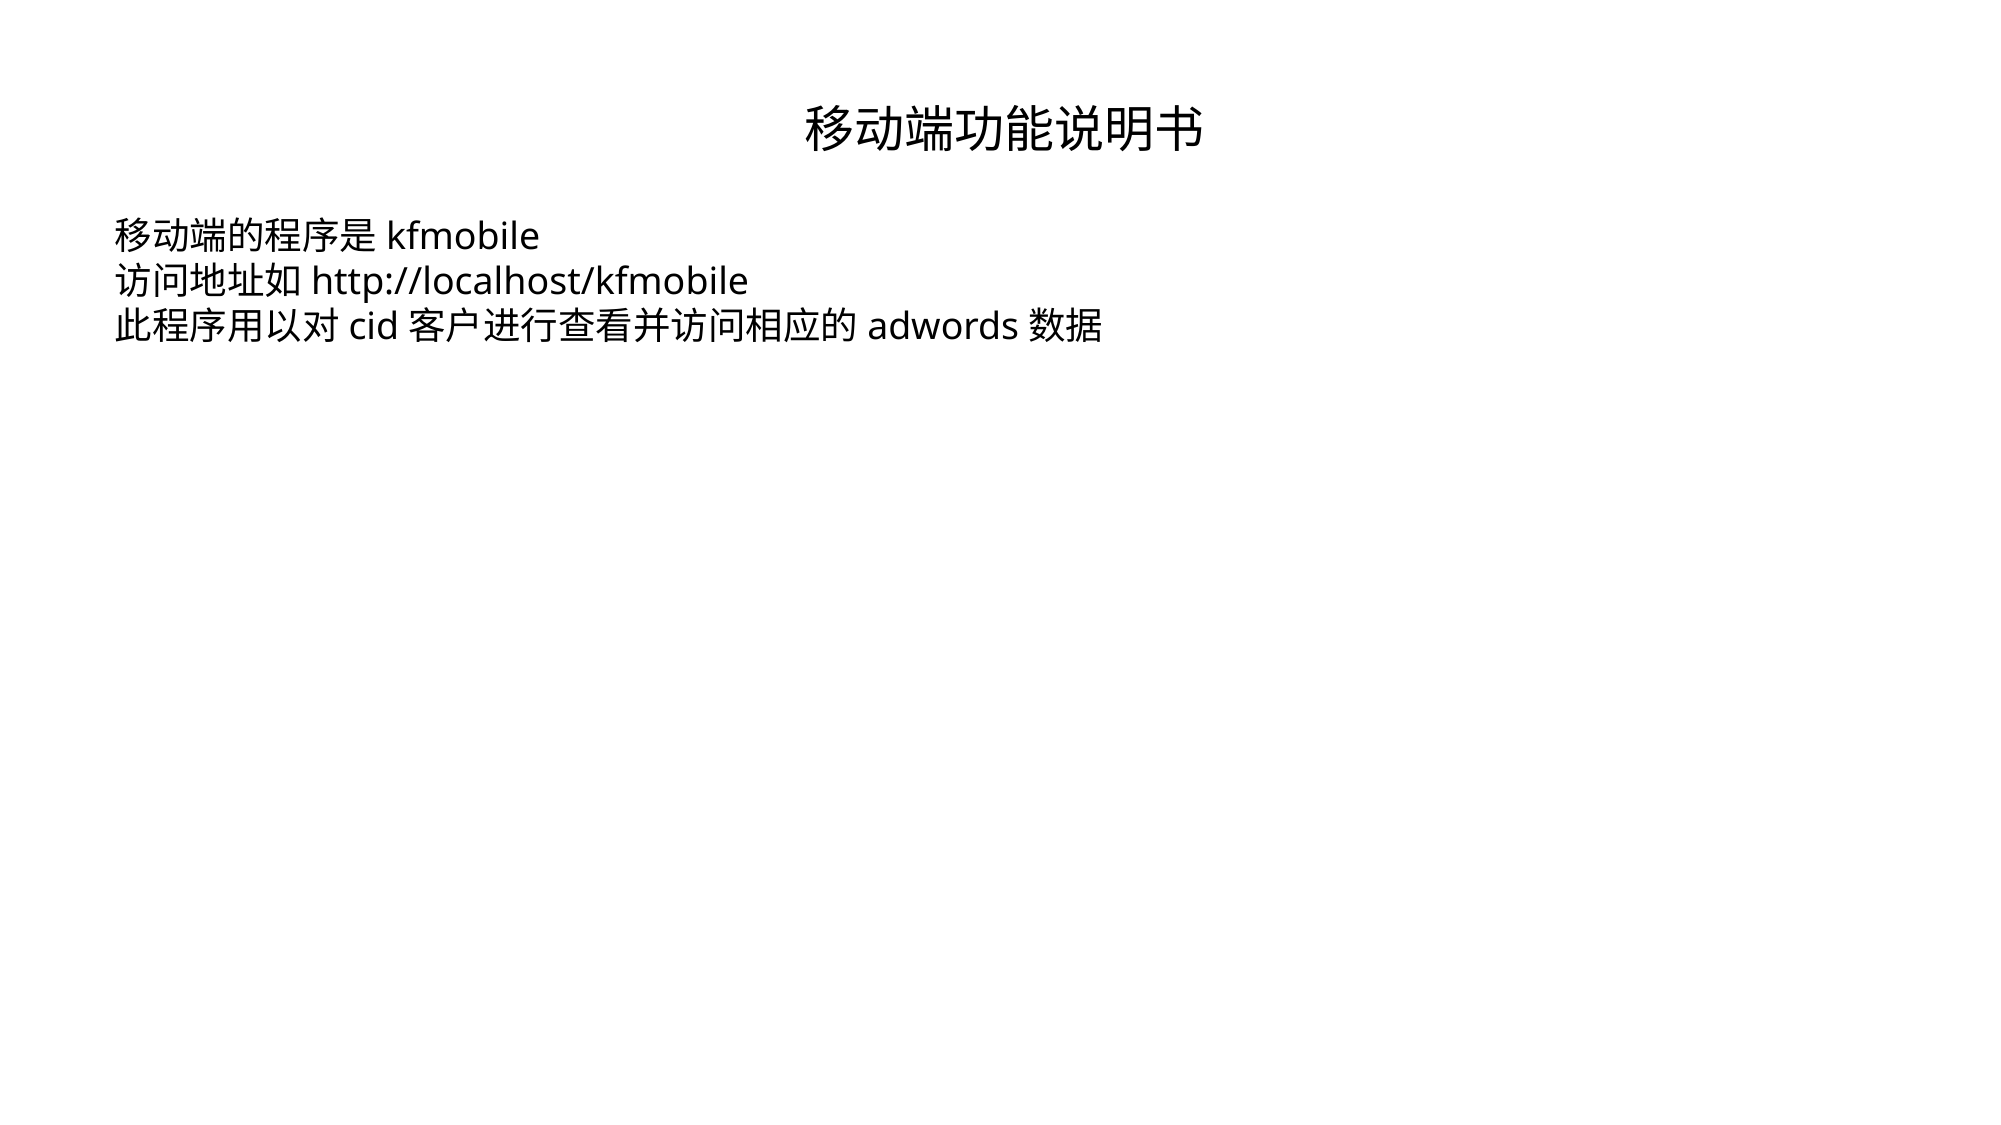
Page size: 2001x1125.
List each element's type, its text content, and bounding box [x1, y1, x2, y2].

text_box 移动端功能说明书 [71, 90, 1938, 165]
text_box 移动端的程序是kfmobile 访问地址如http://localhost/kfmobile 此程序用以对cid客户进行查看并访问相应的adwords数据 [99, 205, 1914, 355]
